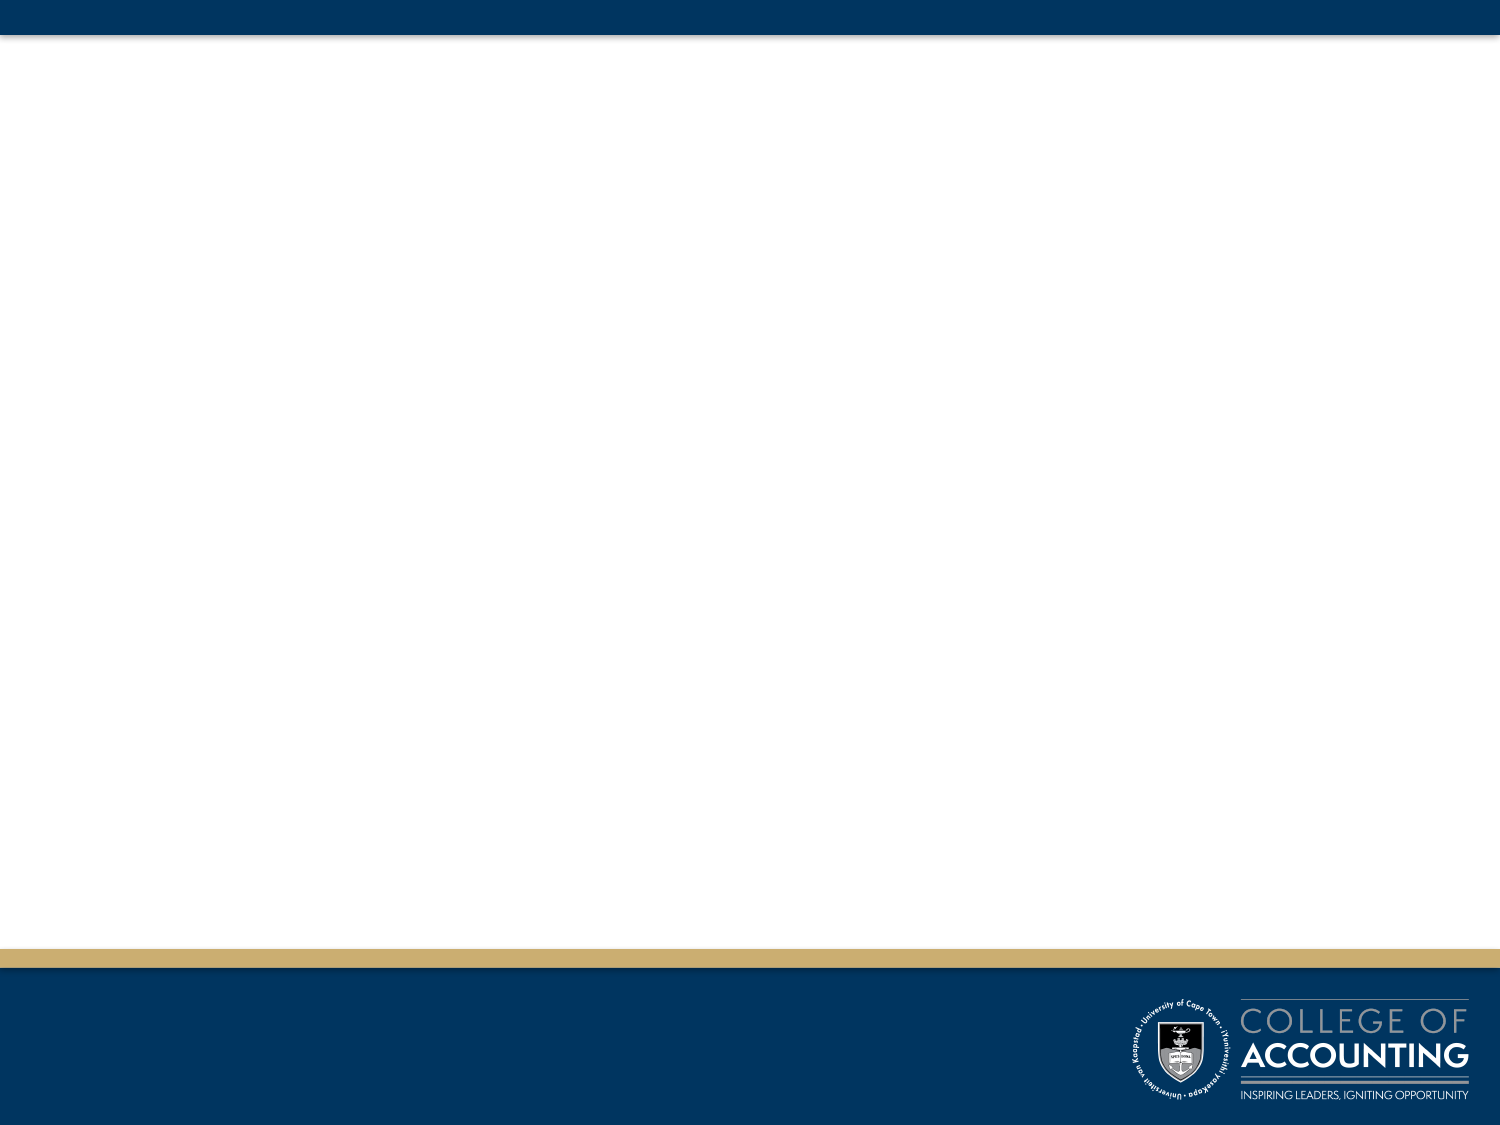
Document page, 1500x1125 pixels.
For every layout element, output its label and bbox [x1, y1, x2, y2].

text_box [0, 0, 1500, 36]
text_box [0, 948, 1500, 968]
text_box [0, 975, 1500, 1125]
picture [1132, 999, 1470, 1101]
